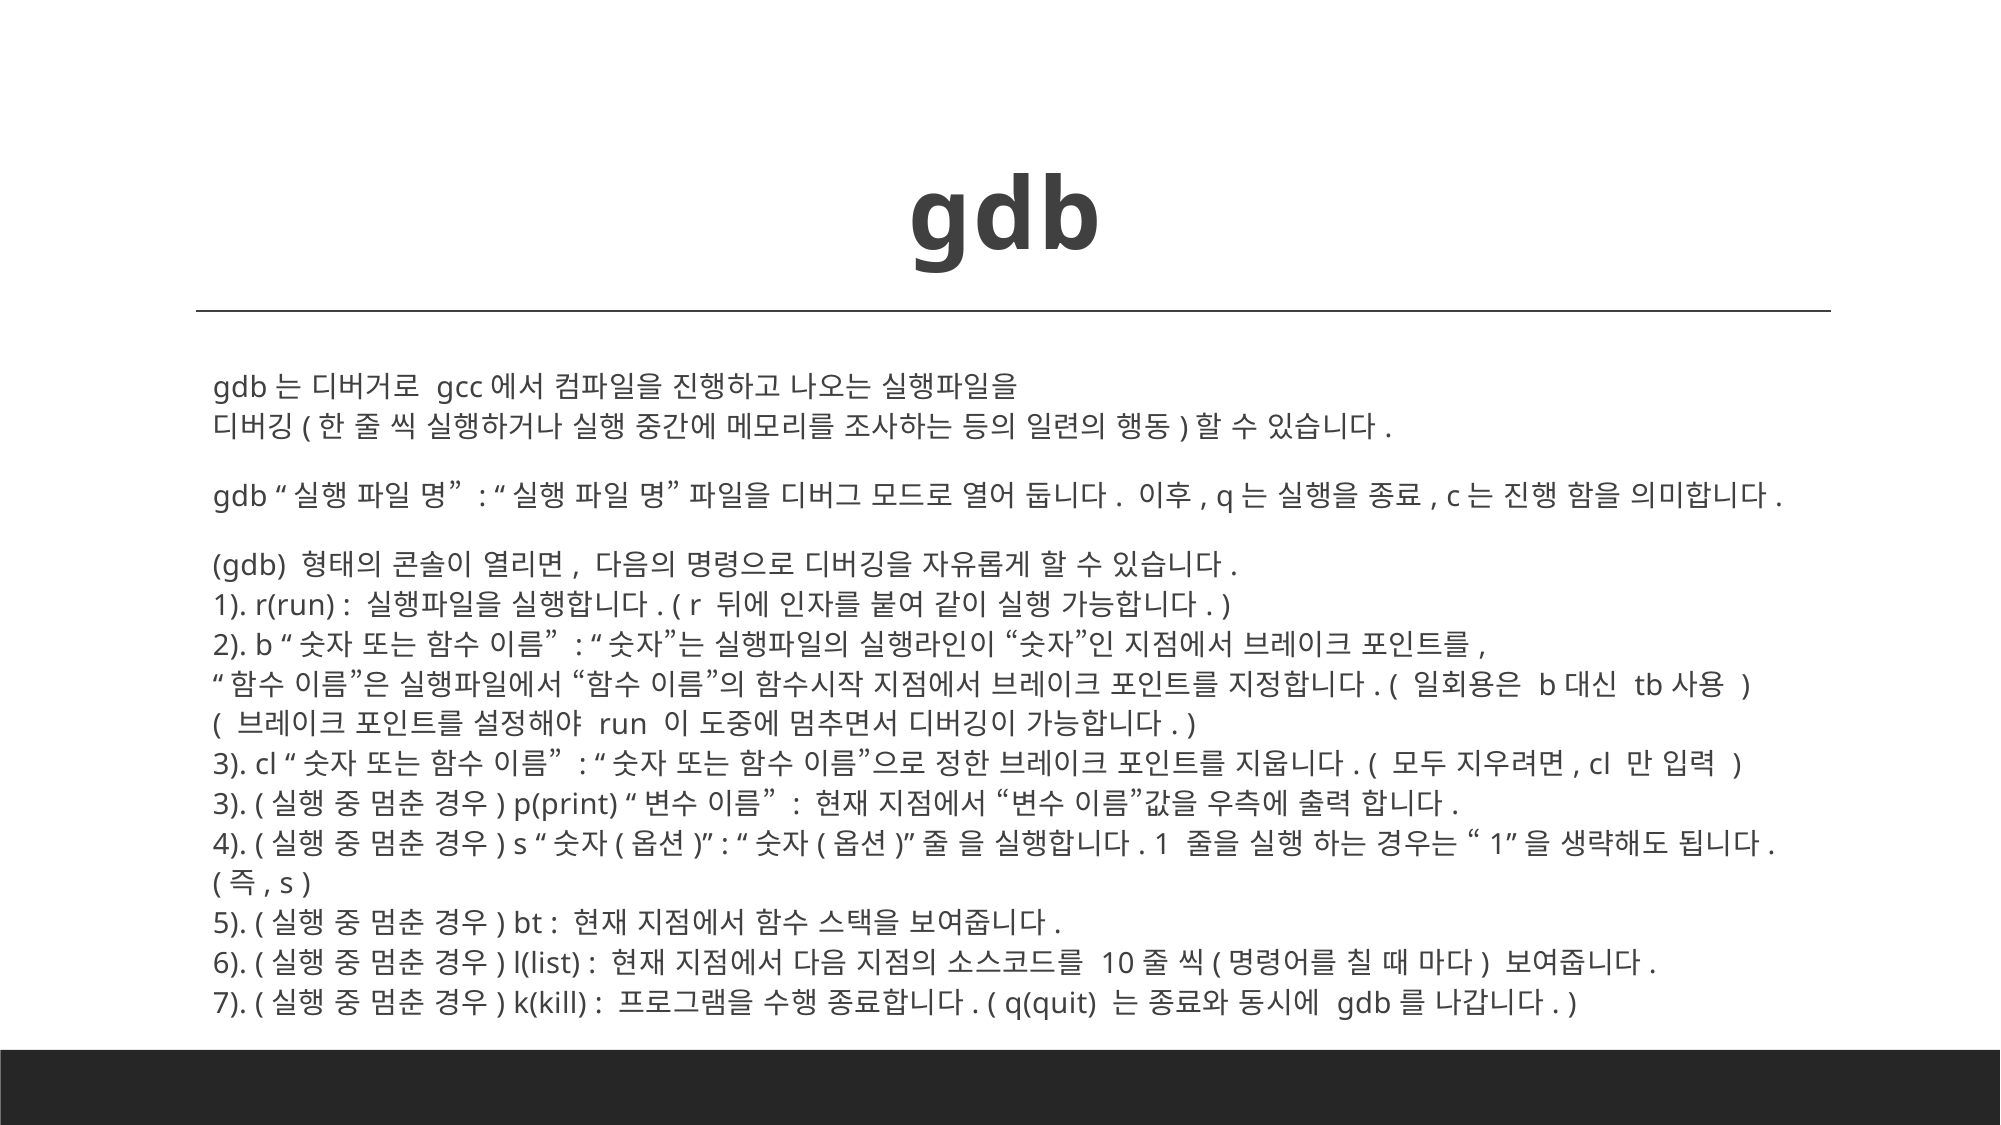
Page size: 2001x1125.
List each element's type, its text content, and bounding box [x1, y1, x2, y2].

list gdb는 디버거로 gcc에서 컴파일을 진행하고 나오는 실행파일을 디버깅(한 줄 씩 실행하거나 실행 중간에 메모리를 조사하는 등의 일련의 행동)할 수 있습니다. gdb “실행 파일 명” : “실행 파일 명” 파일을 디버그 모드로 열어 둡니다. 이후, q는 실행을 종료, c는 진행 함을 의미합니다. (gdb) 형태의 콘솔이 열리면, 다음의 명령으로 디버깅을 자유롭게 할 수 있습니다. 1). r(run) : 실행파일을 실행합니다. ( r 뒤에 인자를 붙여 같이 실행 가능합니다. ) 2). b “숫자 또는 함수 이름” : “숫자”는 실행파일의 실행라인이 “숫자”인 지점에서 브레이크 포인트를, “함수 이름”은 실행파일에서 “함수 이름”의 함수시작 지점에서 브레이크 포인트를 지정합니다. ( 일회용은 b대신 tb사용 ) ( 브레이크 포인트를 설정해야 run 이 도중에 멈추면서 디버깅이 가능합니다. ) 3). cl “숫자 또는 함수 이름” : “숫자 또는 함수 이름”으로 정한 브레이크 포인트를 지웁니다. ( 모두 지우려면, cl 만 입력 ) 3). (실행 중 멈춘 경우) p(print) “변수 이름” : 현재 지점에서 “변수 이름”값을 우측에 출력 합니다. 4). (실행 중 멈춘 경우) s “숫자(옵션)” : “숫자(옵션)”줄 을 실행합니다. 1 줄을 실행 하는 경우는 “1”을 생략해도 됩니다.(즉, s ) 5). (실행 중 멈춘 경우) bt : 현재 지점에서 함수 스택을 보여줍니다. 6). (실행 중 멈춘 경우) l(list) : 현재 지점에서 다음 지점의 소스코드를 10줄 씩(명령어를 칠 때 마다) 보여줍니다. 7). (실행 중 멈춘 경우) k(kill) : 프로그램을 수행 종료합니다. ( q(quit) 는 종료와 동시에 gdb를 나갑니다. ) [180, 345, 1830, 989]
title gdb [180, 47, 1830, 285]
